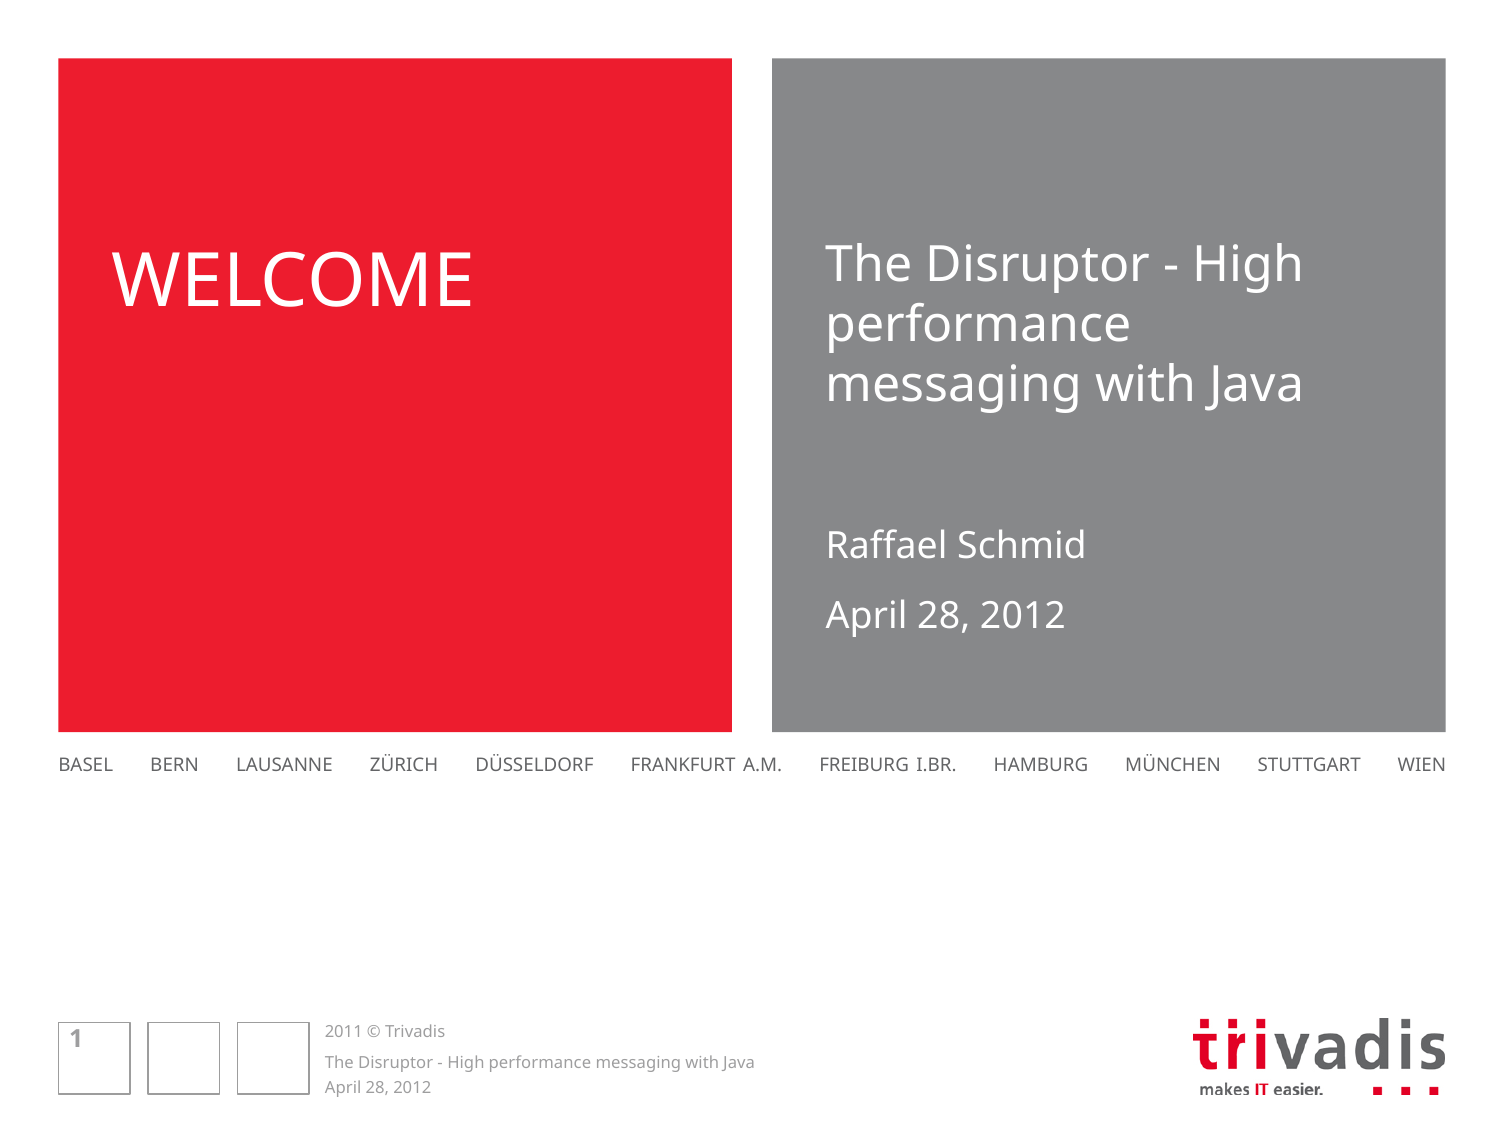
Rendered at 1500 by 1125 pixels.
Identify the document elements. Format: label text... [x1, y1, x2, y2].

text_box April 28, 2012 [324, 1070, 1130, 1098]
title WELCOME [111, 231, 679, 323]
footer The Disruptor - High performance messaging with Java [324, 1048, 1130, 1070]
slide_number 1 [69, 1026, 141, 1053]
picture [1193, 1018, 1445, 1095]
subtitle The Disruptor - High performance messaging with Java Raffael Schmid April 28, 2012 [825, 231, 1393, 519]
